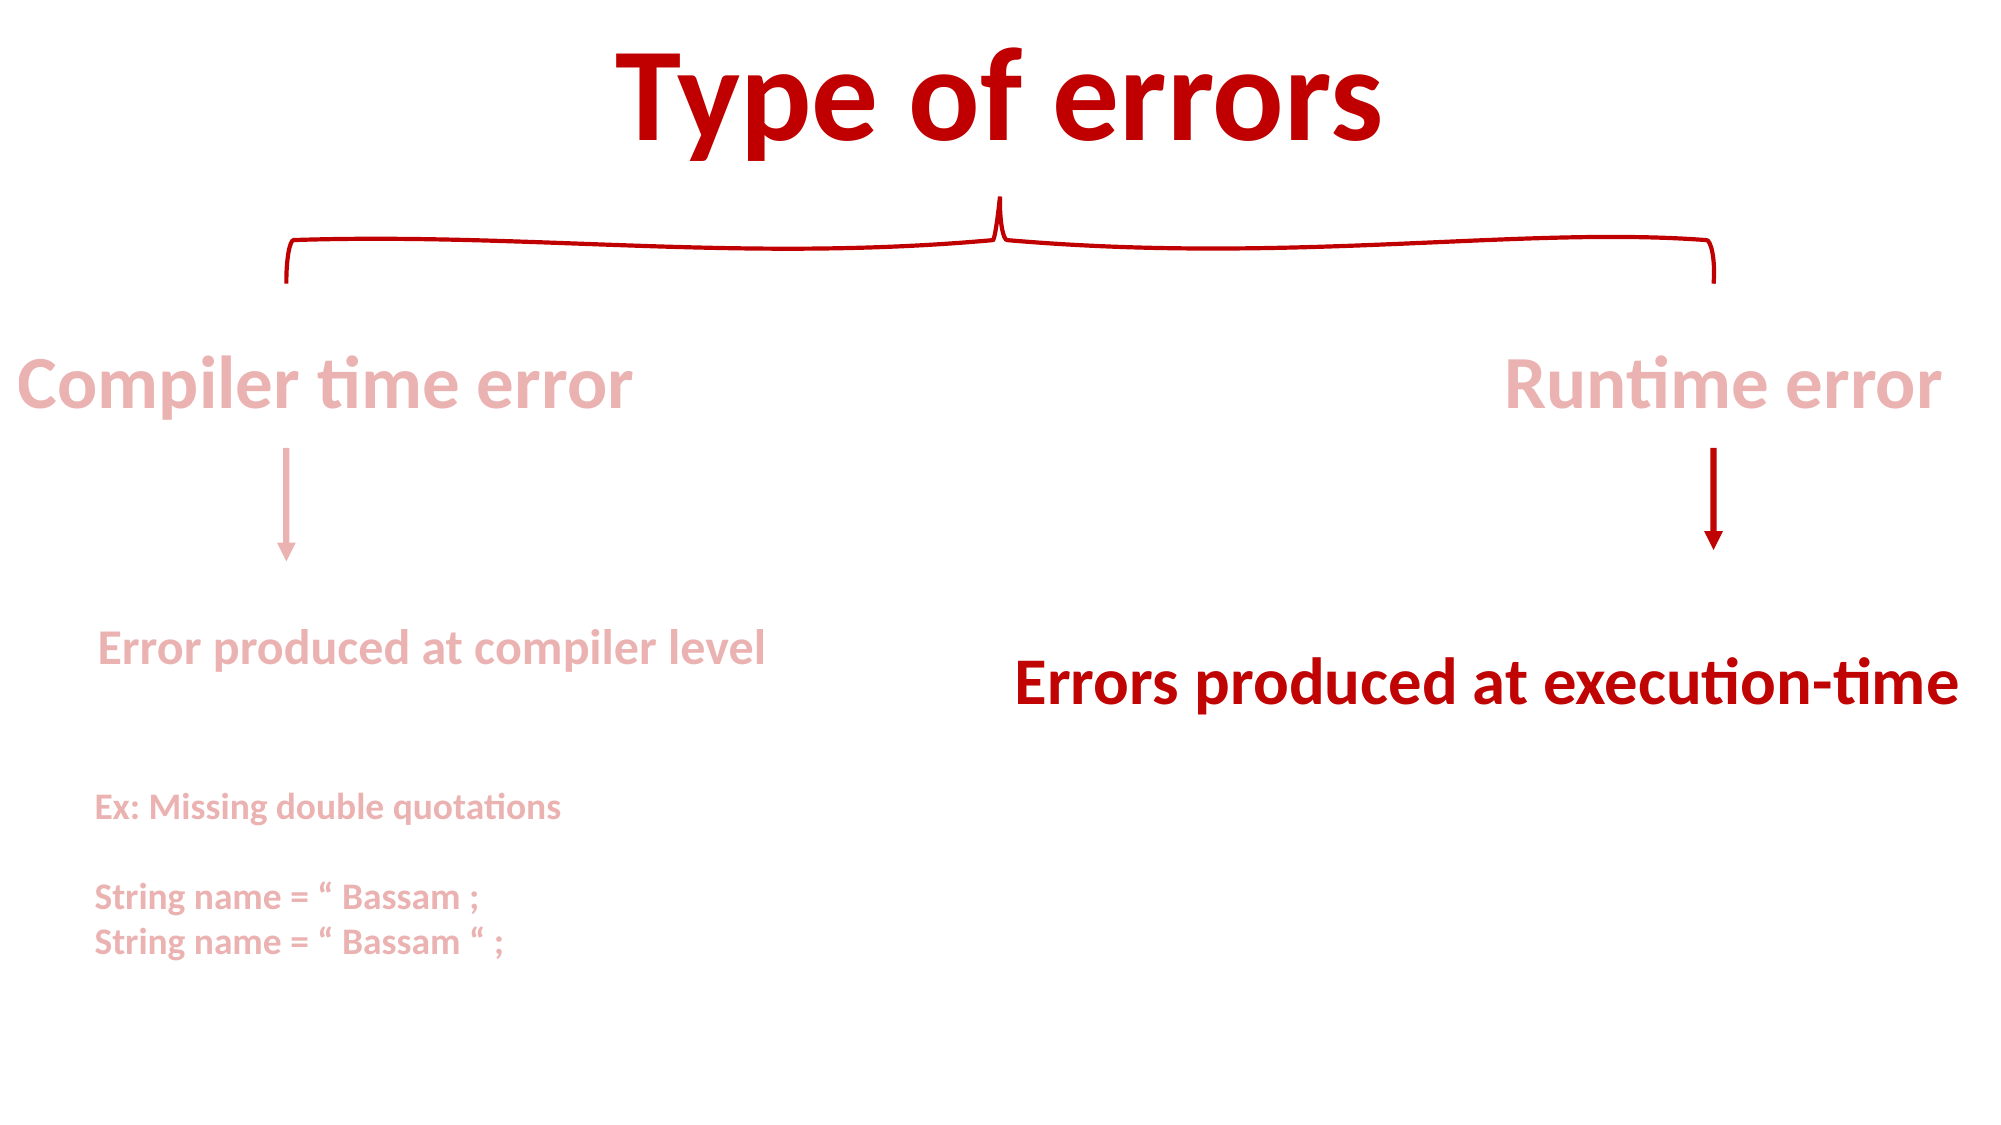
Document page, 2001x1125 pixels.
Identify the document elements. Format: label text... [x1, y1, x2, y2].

text_box [285, 196, 1715, 284]
text_box Errors produced at execution-time [999, 630, 2000, 726]
text_box Compiler time error [3, 325, 650, 431]
text_box Error produced at compiler level [82, 606, 782, 682]
text_box Ex: Missing double quotations String name = “ Bassam ; String name = “ Bassam “ ; [79, 774, 845, 969]
text_box Type of errors [601, 0, 1399, 175]
text_box Runtime error [1489, 325, 1959, 431]
